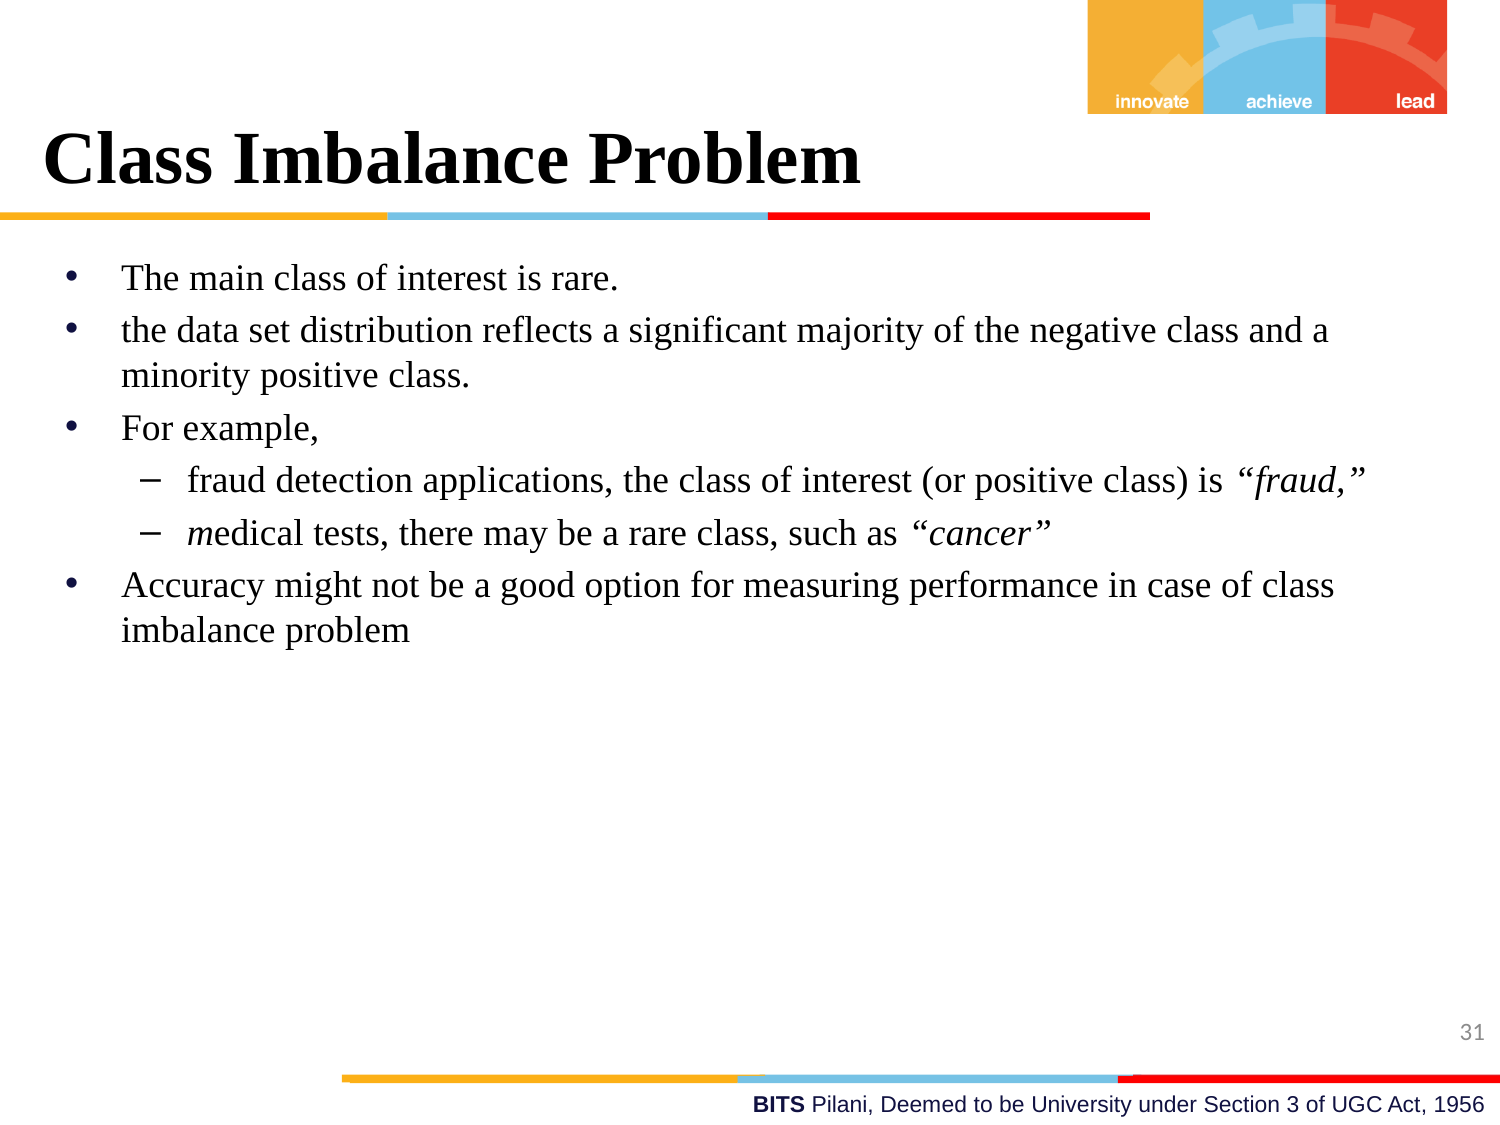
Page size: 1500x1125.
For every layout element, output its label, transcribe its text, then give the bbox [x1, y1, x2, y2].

slide_number 31 [1149, 1000, 1500, 1061]
picture [1087, 0, 1448, 114]
title Class Imbalance Problem [27, 96, 1175, 222]
list The main class of interest is rare. the data set distribution reflects a significant majority of the negative class and a minority positive class. For example, fraud detection applications, the class of interest (or positive class) is “fraud,” medical tests, there may be a rare class, such as “cancer” Accuracy might not be a good option for measuring performance in case of class imbalance problem [50, 245, 1400, 988]
